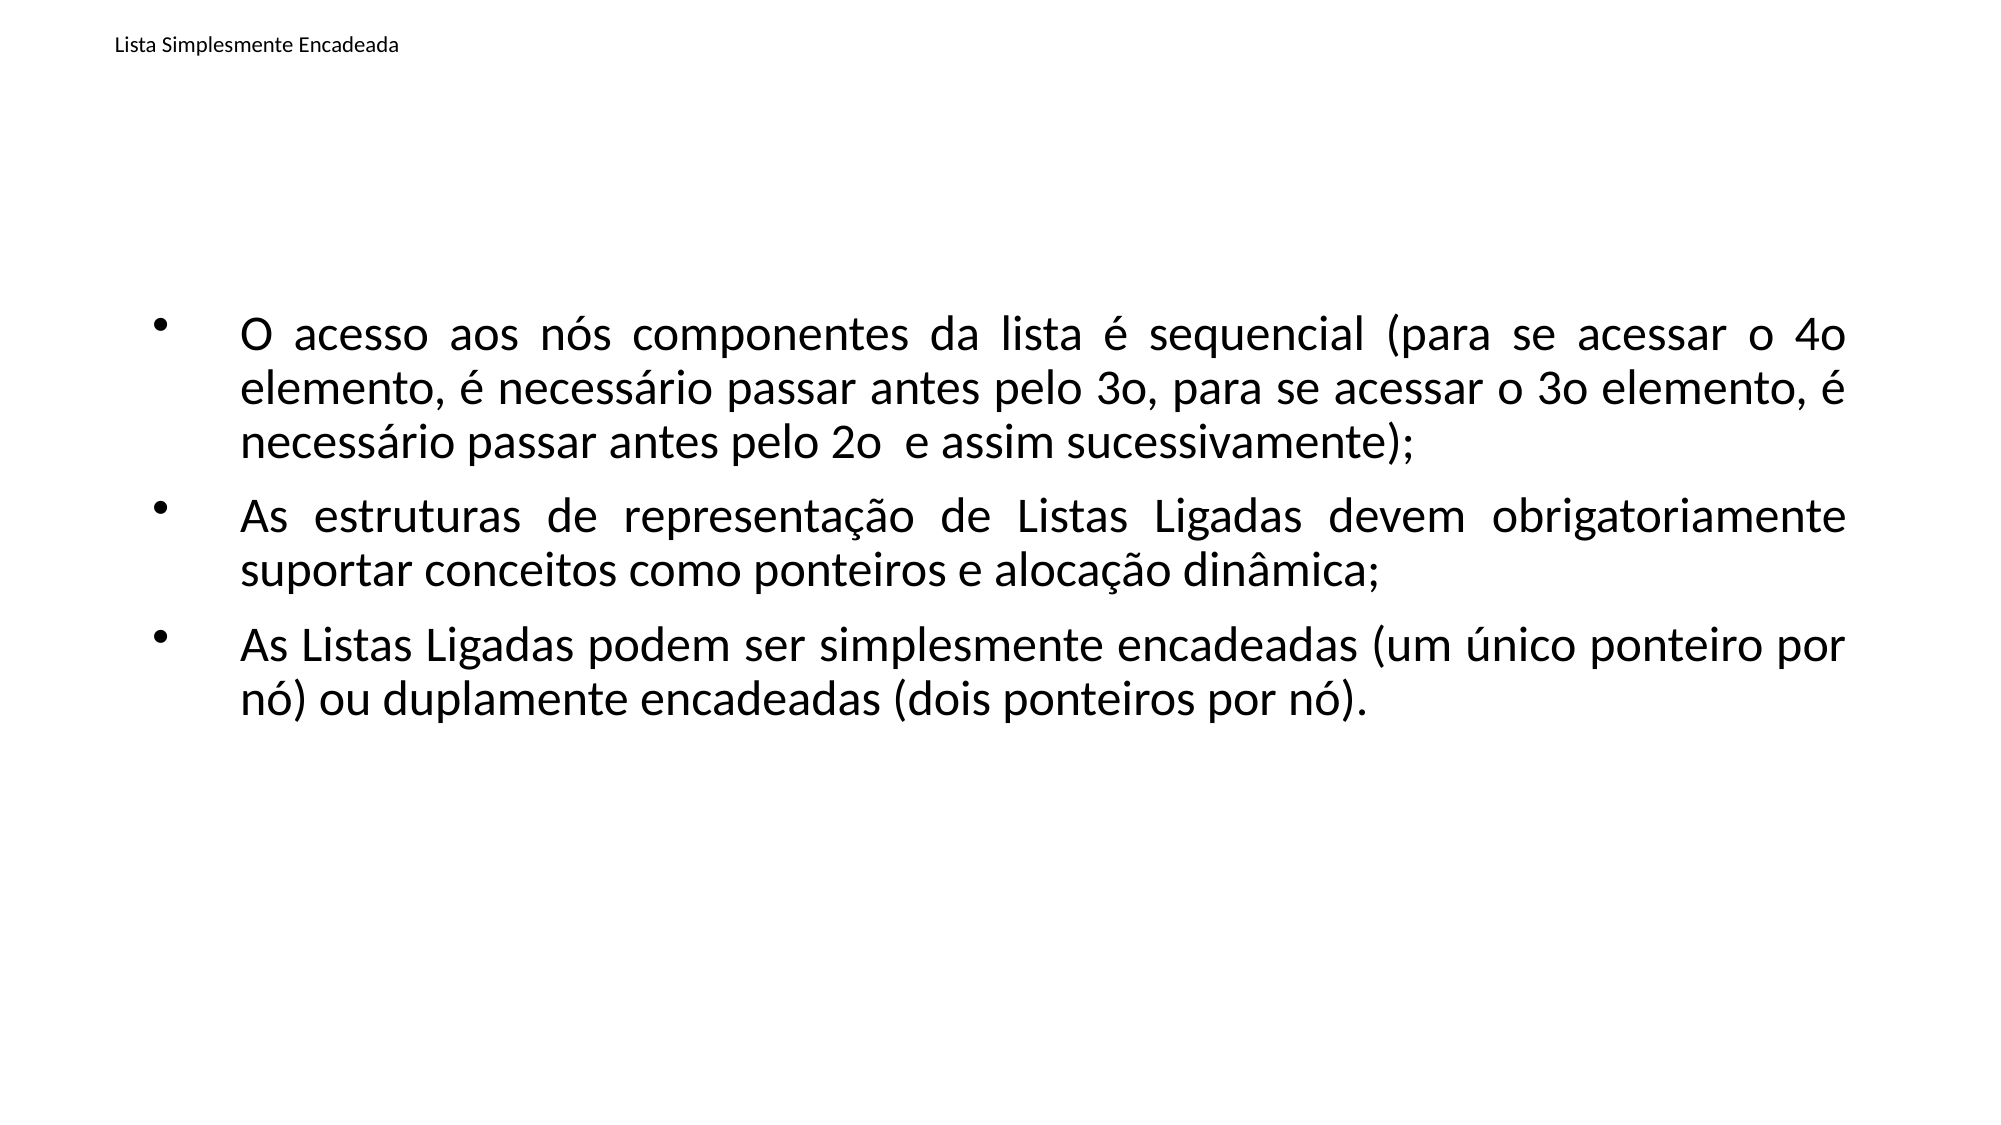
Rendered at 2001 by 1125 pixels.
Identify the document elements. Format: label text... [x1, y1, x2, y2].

list O acesso aos nós componentes da lista é sequencial (para se acessar o 4o elemento, é necessário passar antes pelo 3o, para se acessar o 3o elemento, é necessário passar antes pelo 2o e assim sucessivamente); As estruturas de representação de Listas Ligadas devem obrigatoriamente suportar conceitos como ponteiros e alocação dinâmica; As Listas Ligadas podem ser simplesmente encadeadas (um único ponteiro por nó) ou duplamente encadeadas (dois ponteiros por nó). [137, 299, 1863, 1014]
title Lista Simplesmente Encadeada [99, 24, 1684, 93]
